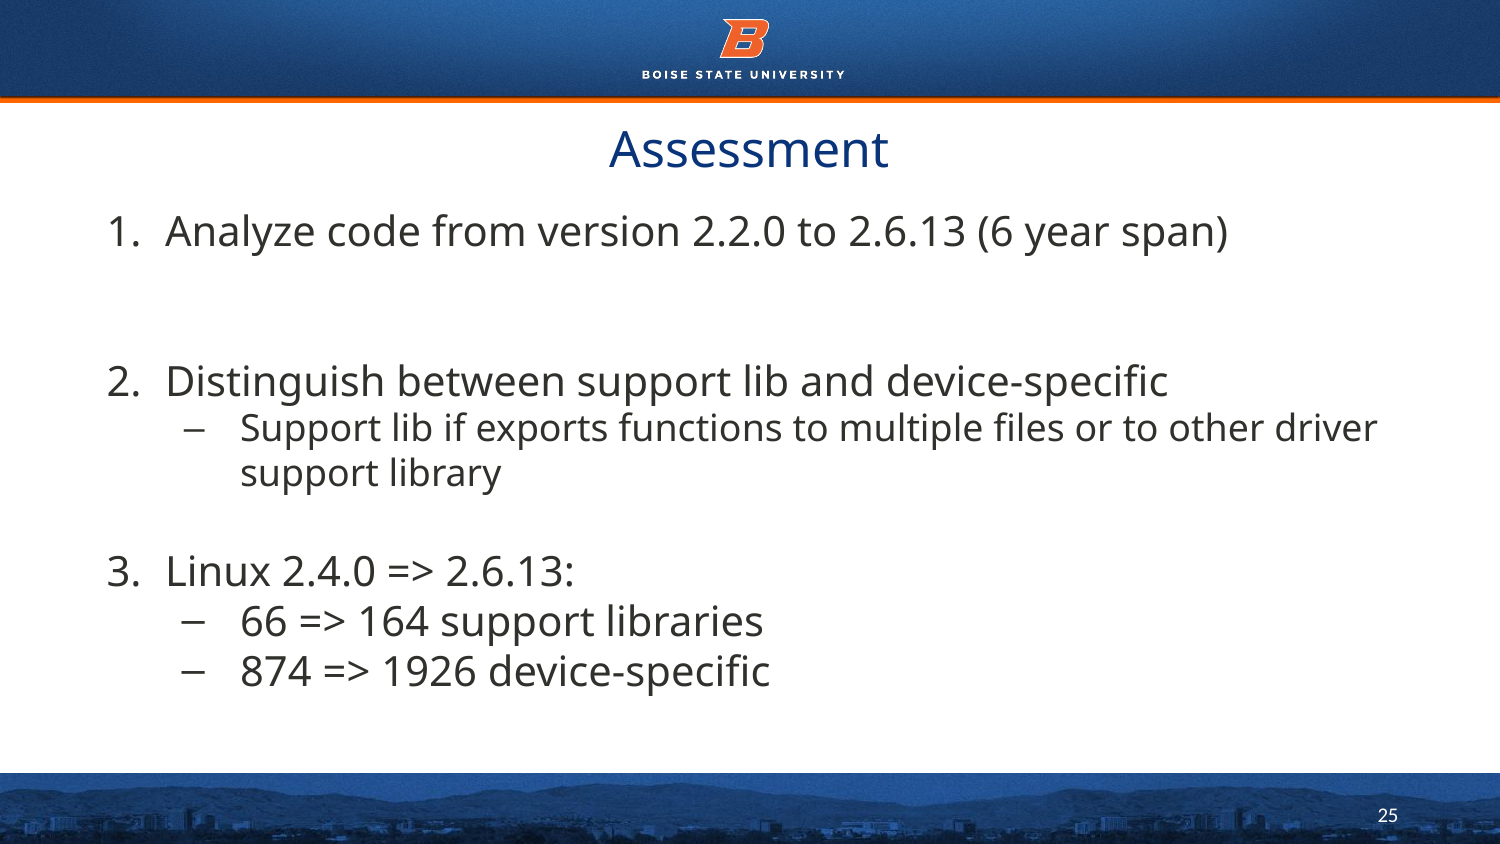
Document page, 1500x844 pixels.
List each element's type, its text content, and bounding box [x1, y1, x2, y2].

list Analyze code from version 2.2.0 to 2.6.13 (6 year span) Distinguish between support lib and device-specific Support lib if exports functions to multiple files or to other driver support library Linux 2.4.0 => 2.6.13: 66 => 164 support libraries 874 => 1926 device-specific [75, 196, 1425, 754]
picture [0, 0, 1500, 103]
picture [0, 773, 1500, 844]
title Assessment [75, 103, 1425, 192]
